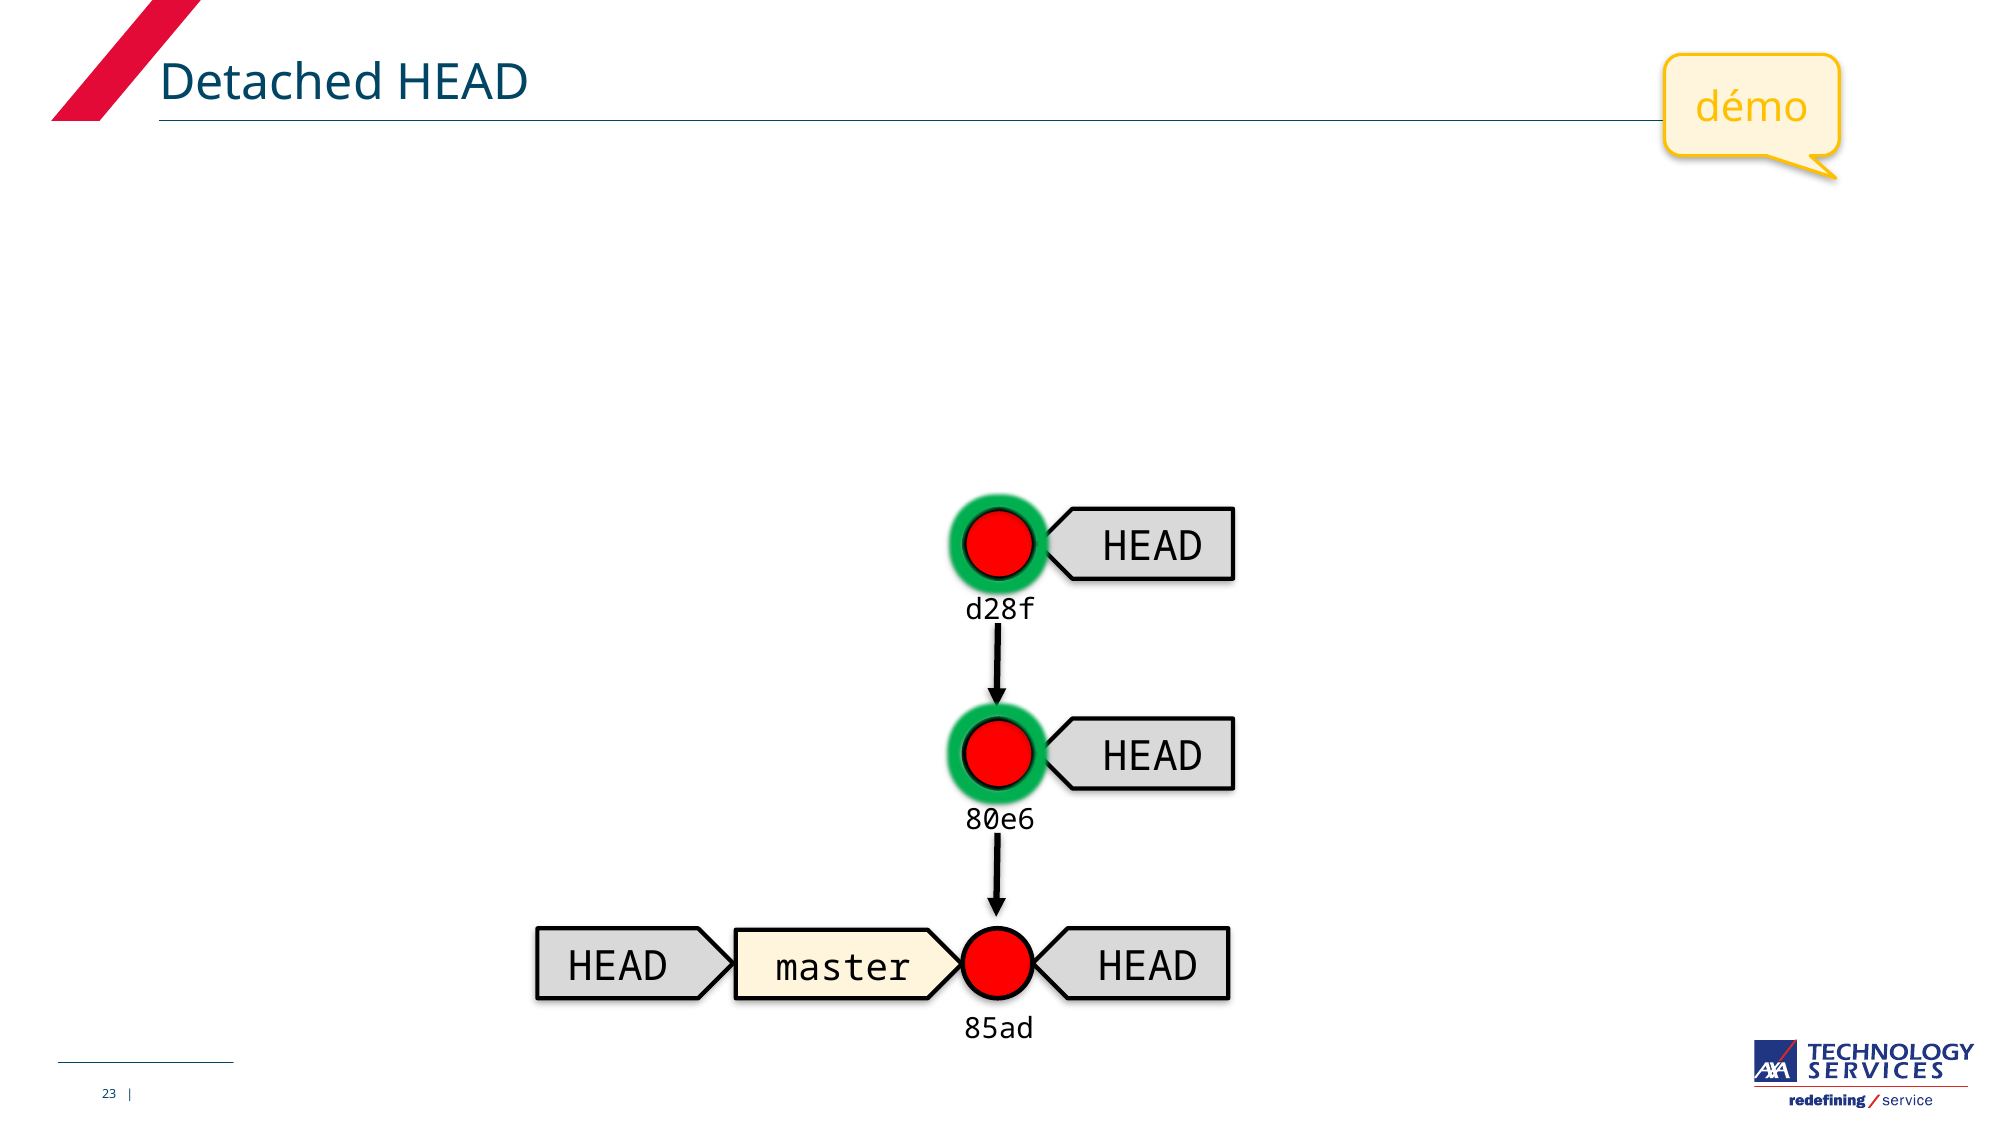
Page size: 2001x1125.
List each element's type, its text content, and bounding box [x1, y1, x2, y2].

text_box démo [1663, 53, 1841, 179]
text_box d28f [965, 590, 1036, 626]
text_box master [735, 928, 963, 1000]
text_box [954, 500, 1043, 588]
text_box 85ad [963, 1009, 1034, 1045]
text_box HEAD [1048, 717, 1234, 790]
text_box [962, 927, 1033, 999]
text_box 80e6 [965, 800, 1035, 836]
text_box [953, 710, 1042, 798]
text_box HEAD [1049, 507, 1234, 580]
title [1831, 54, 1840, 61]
text_box HEAD [1032, 927, 1230, 999]
text_box HEAD [536, 927, 734, 1000]
title Detached HEAD [159, 54, 1672, 110]
slide_number 23 | [33, 1067, 140, 1103]
